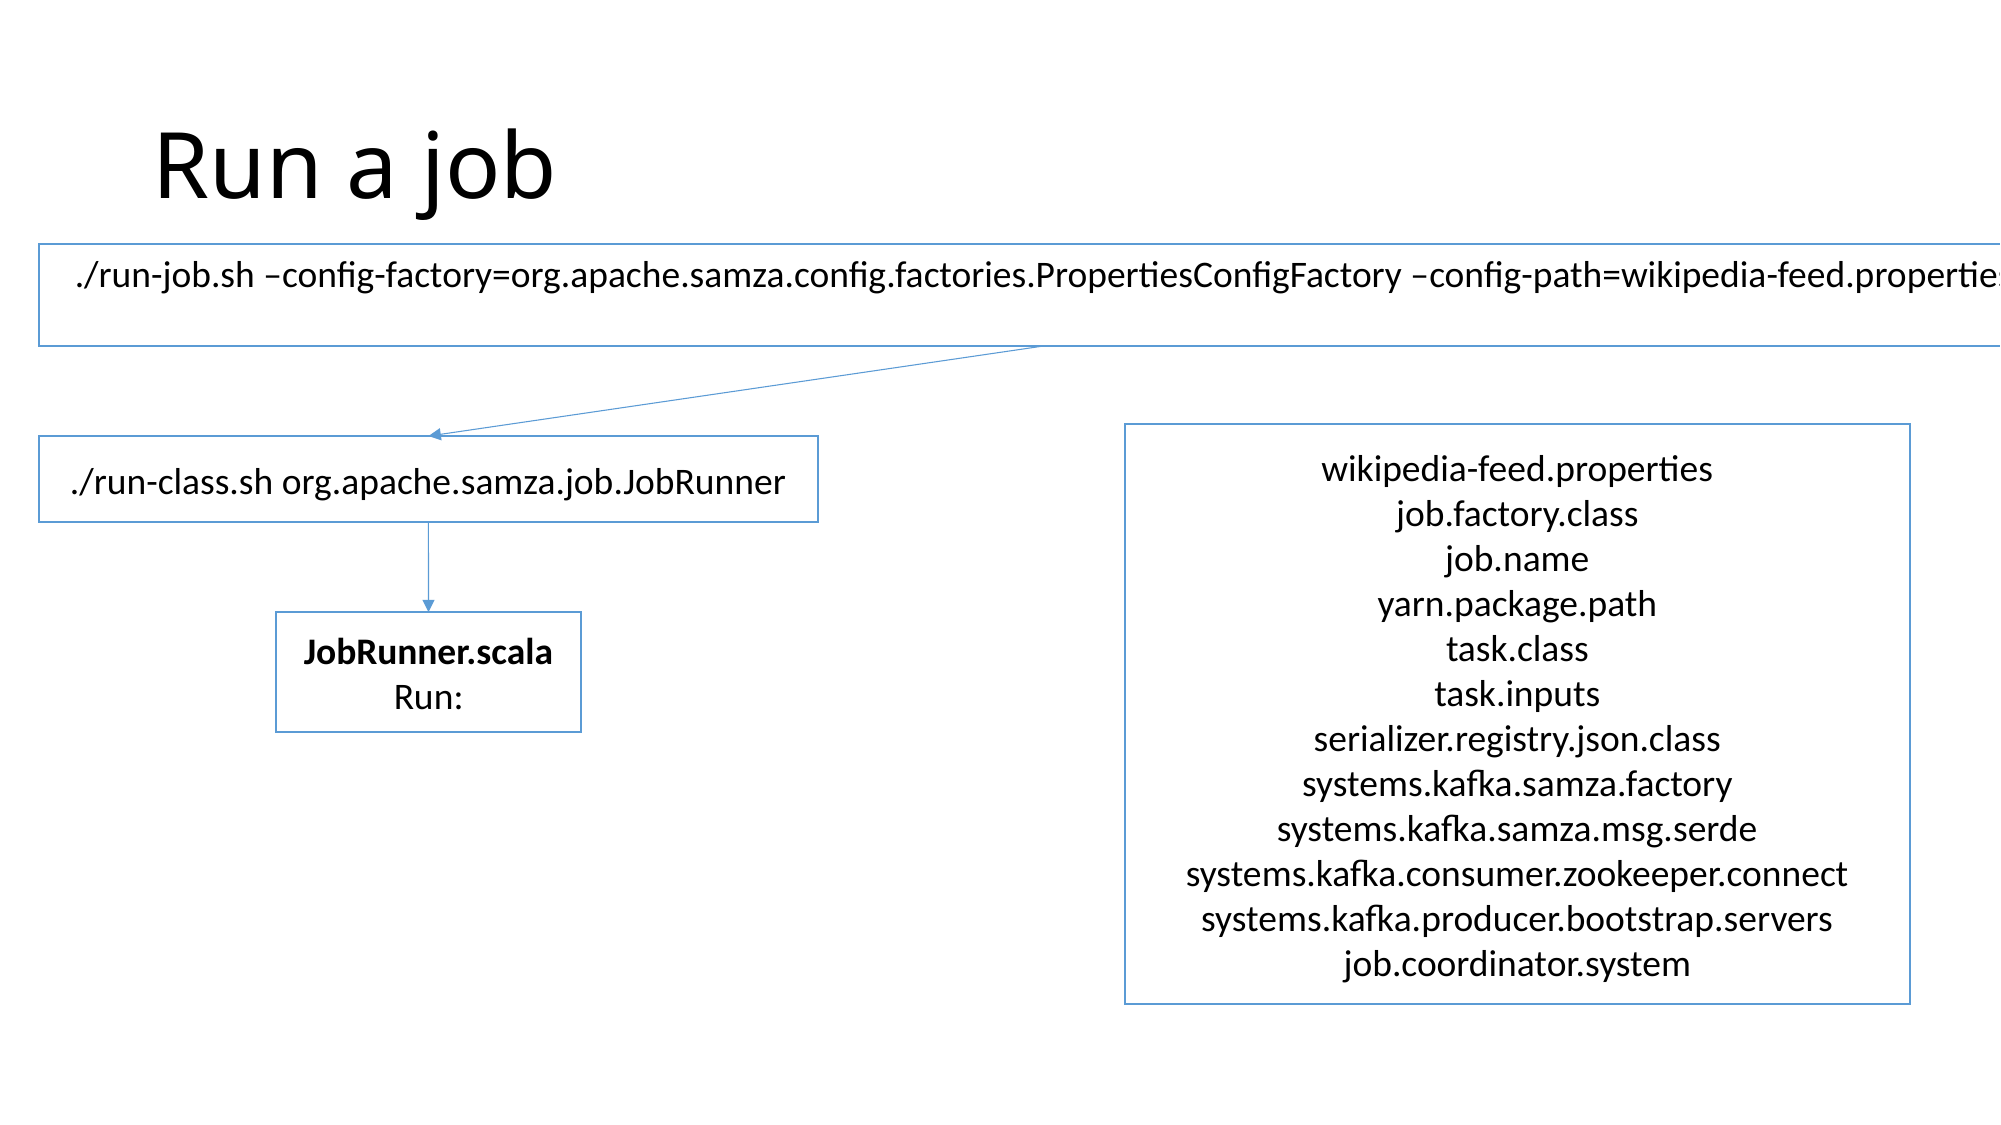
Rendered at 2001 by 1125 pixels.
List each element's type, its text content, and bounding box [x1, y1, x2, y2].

text_box wikipedia-feed.properties job.factory.class job.name yarn.package.path task.class task.inputs serializer.registry.json.class systems.kafka.samza.factory systems.kafka.samza.msg.serde systems.kafka.consumer.zookeeper.connect systems.kafka.producer.bootstrap.servers job.coordinator.system [1124, 423, 1911, 1005]
title Run a job [137, 59, 1863, 243]
text_box ./run-job.sh –config-factory=org.apache.samza.config.factories.PropertiesConfigFactory –config-path=wikipedia-feed.properties [38, 243, 2000, 347]
text_box ./run-class.sh org.apache.samza.job.JobRunner [38, 435, 819, 523]
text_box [428, 345, 1045, 437]
text_box JobRunner.scala Run: [275, 611, 582, 733]
